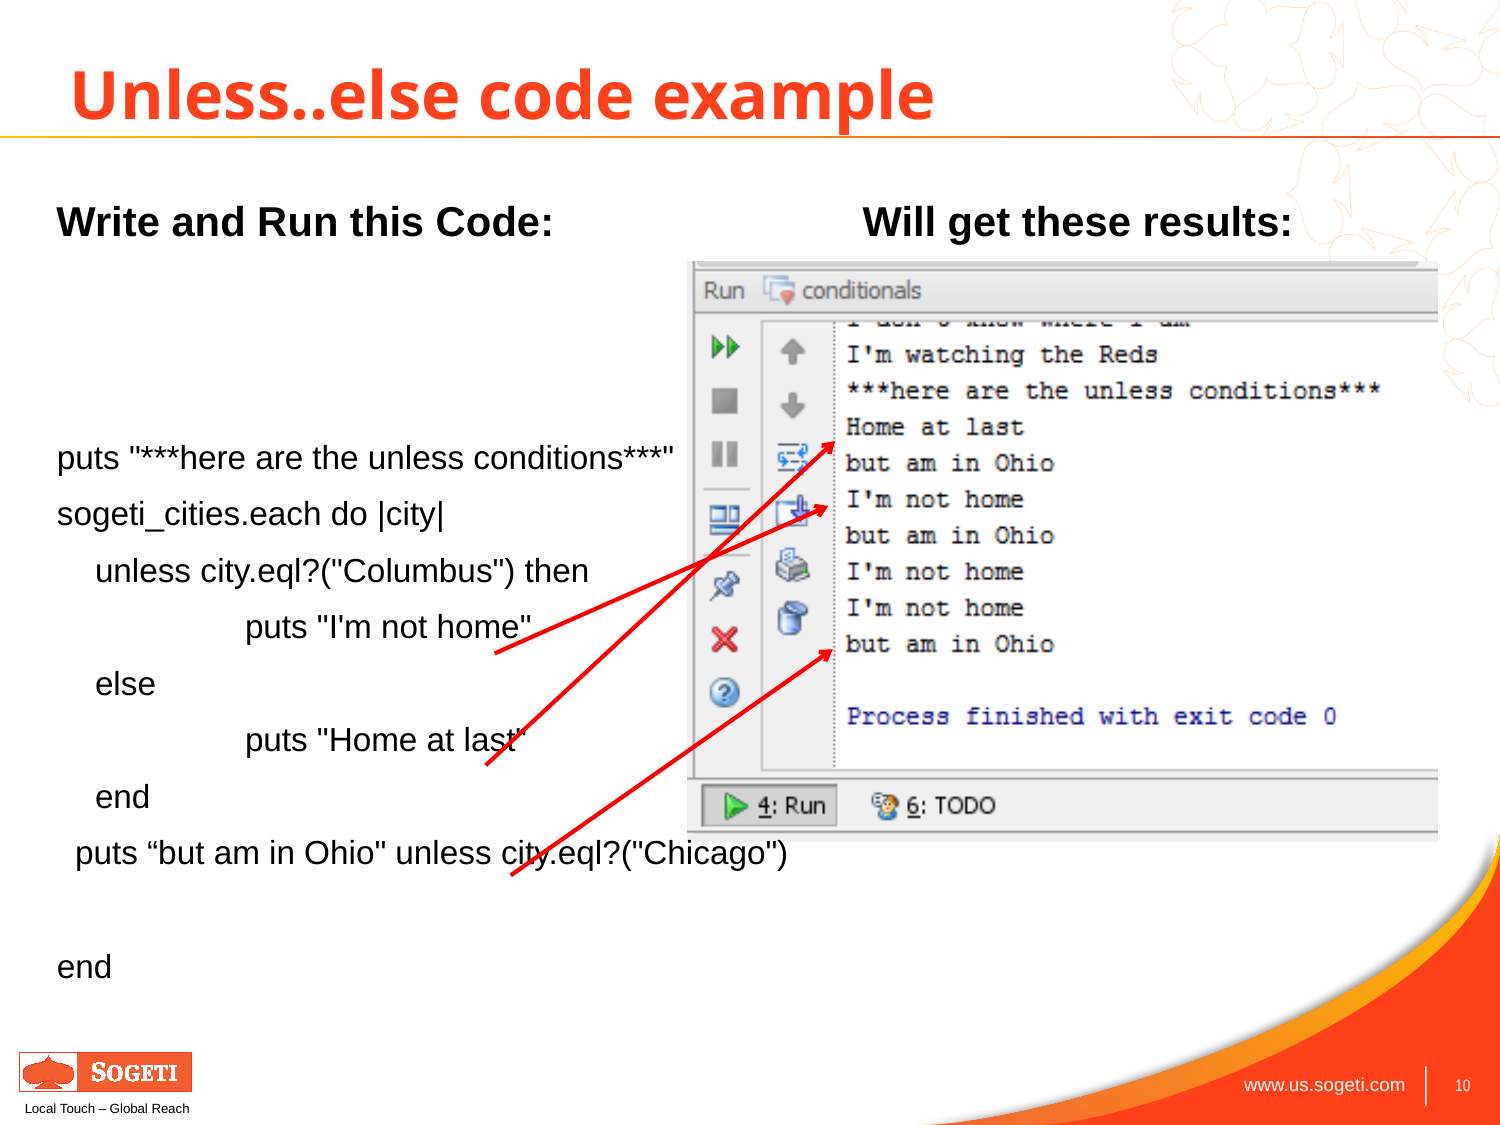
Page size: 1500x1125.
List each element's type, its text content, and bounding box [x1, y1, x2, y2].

list Write and Run this Code: Will get these results: puts "***here are the unless conditions***" sogeti_cities.each do |city| unless city.eql?("Columbus") then puts "I'm not home" else puts "Home at last" end puts “but am in Ohio" unless city.eql?("Chicago") end [56, 194, 1390, 1039]
title Unless..else code example [69, 57, 1428, 134]
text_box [510, 648, 834, 876]
picture [687, 261, 1438, 842]
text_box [485, 440, 836, 766]
